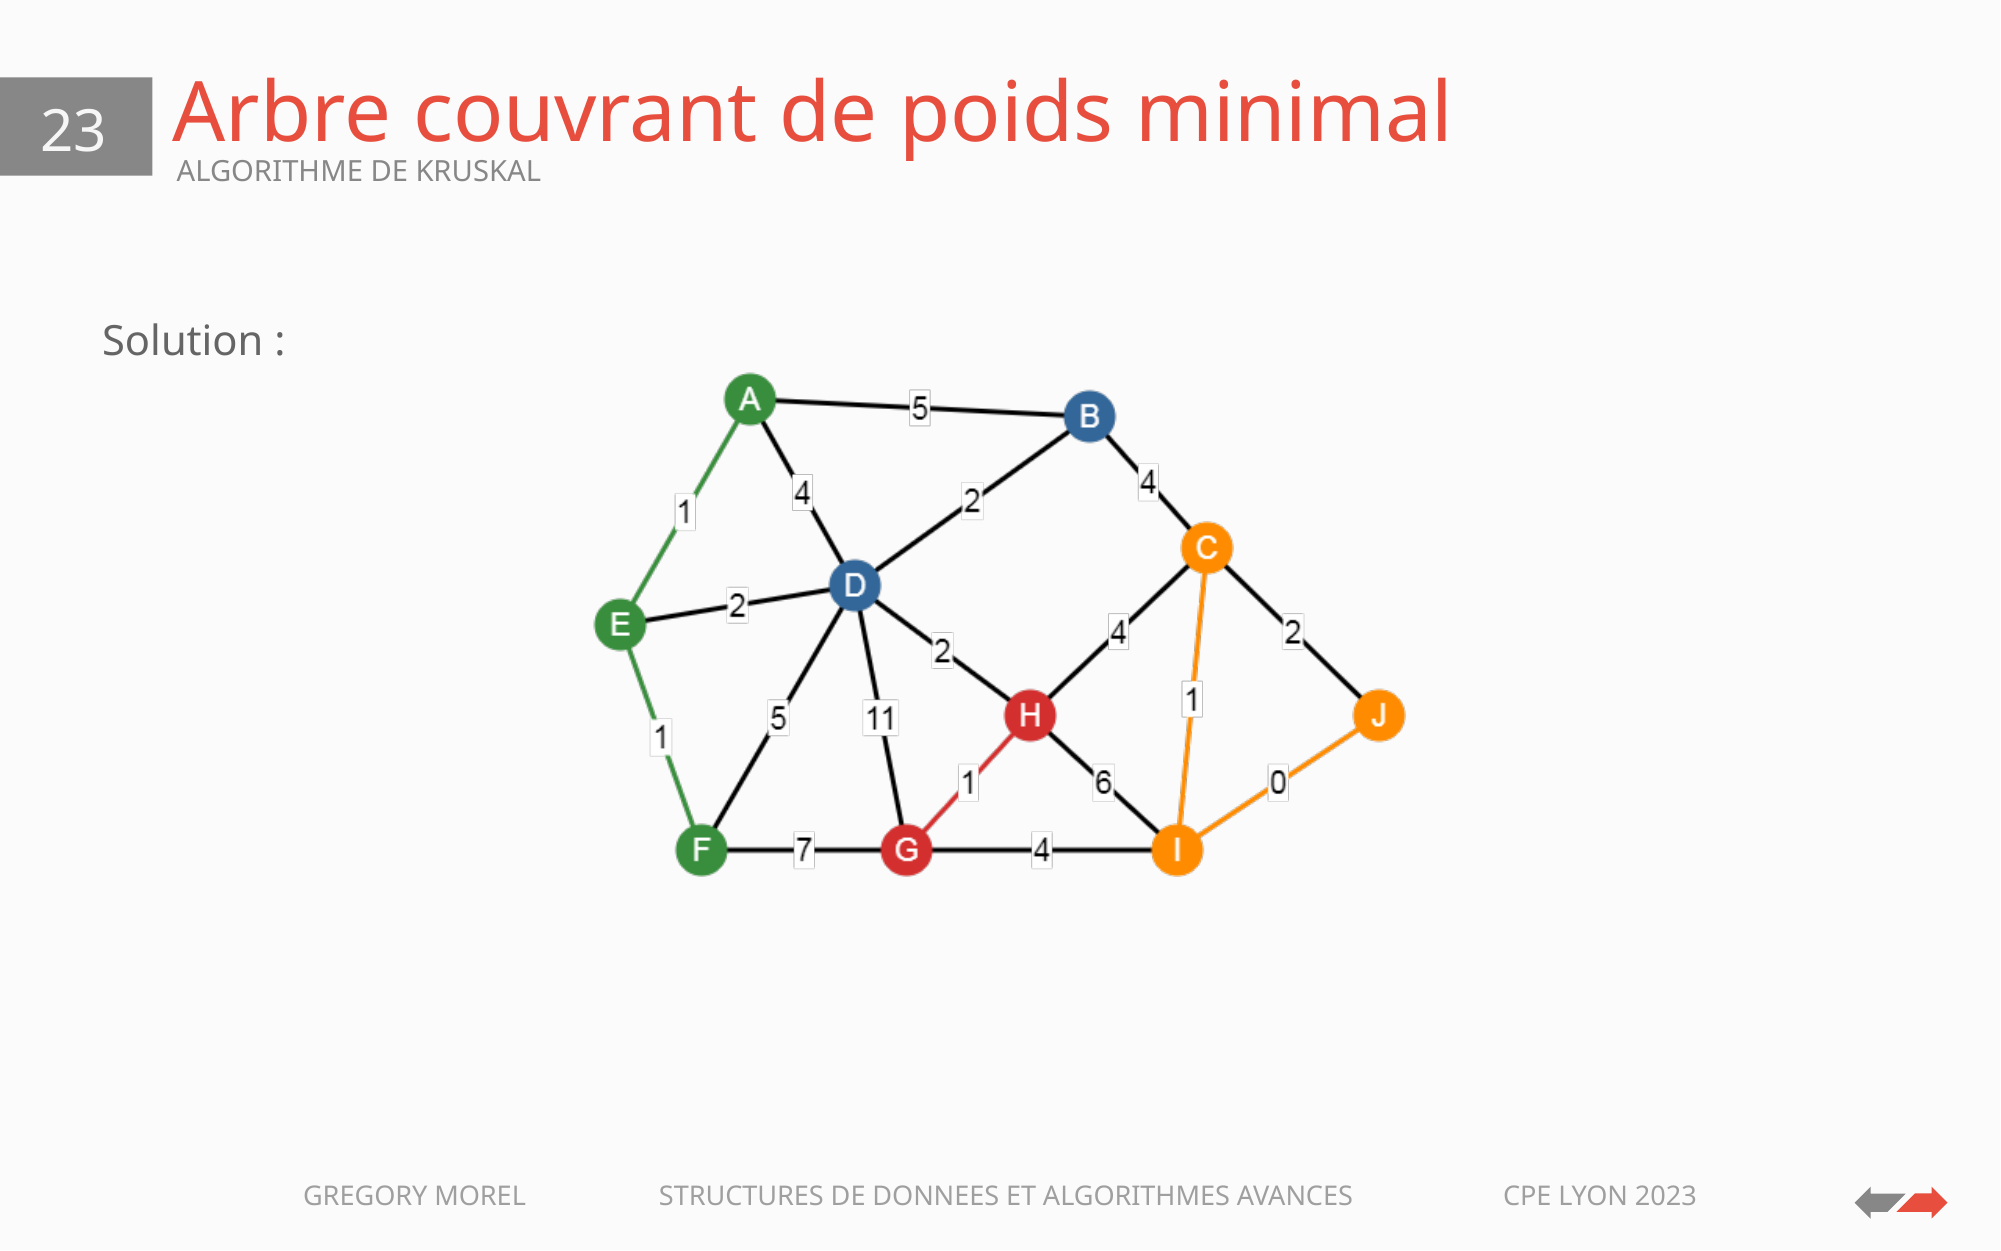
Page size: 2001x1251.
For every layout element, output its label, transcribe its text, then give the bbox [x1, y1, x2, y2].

picture [558, 337, 1442, 913]
subtitle ALGORITHME DE KRUSKAL [161, 144, 1662, 218]
title Arbre couvrant de poids minimal [158, 19, 1659, 168]
slide_number 23 [13, 85, 134, 162]
text_box Solution : [57, 281, 1930, 372]
